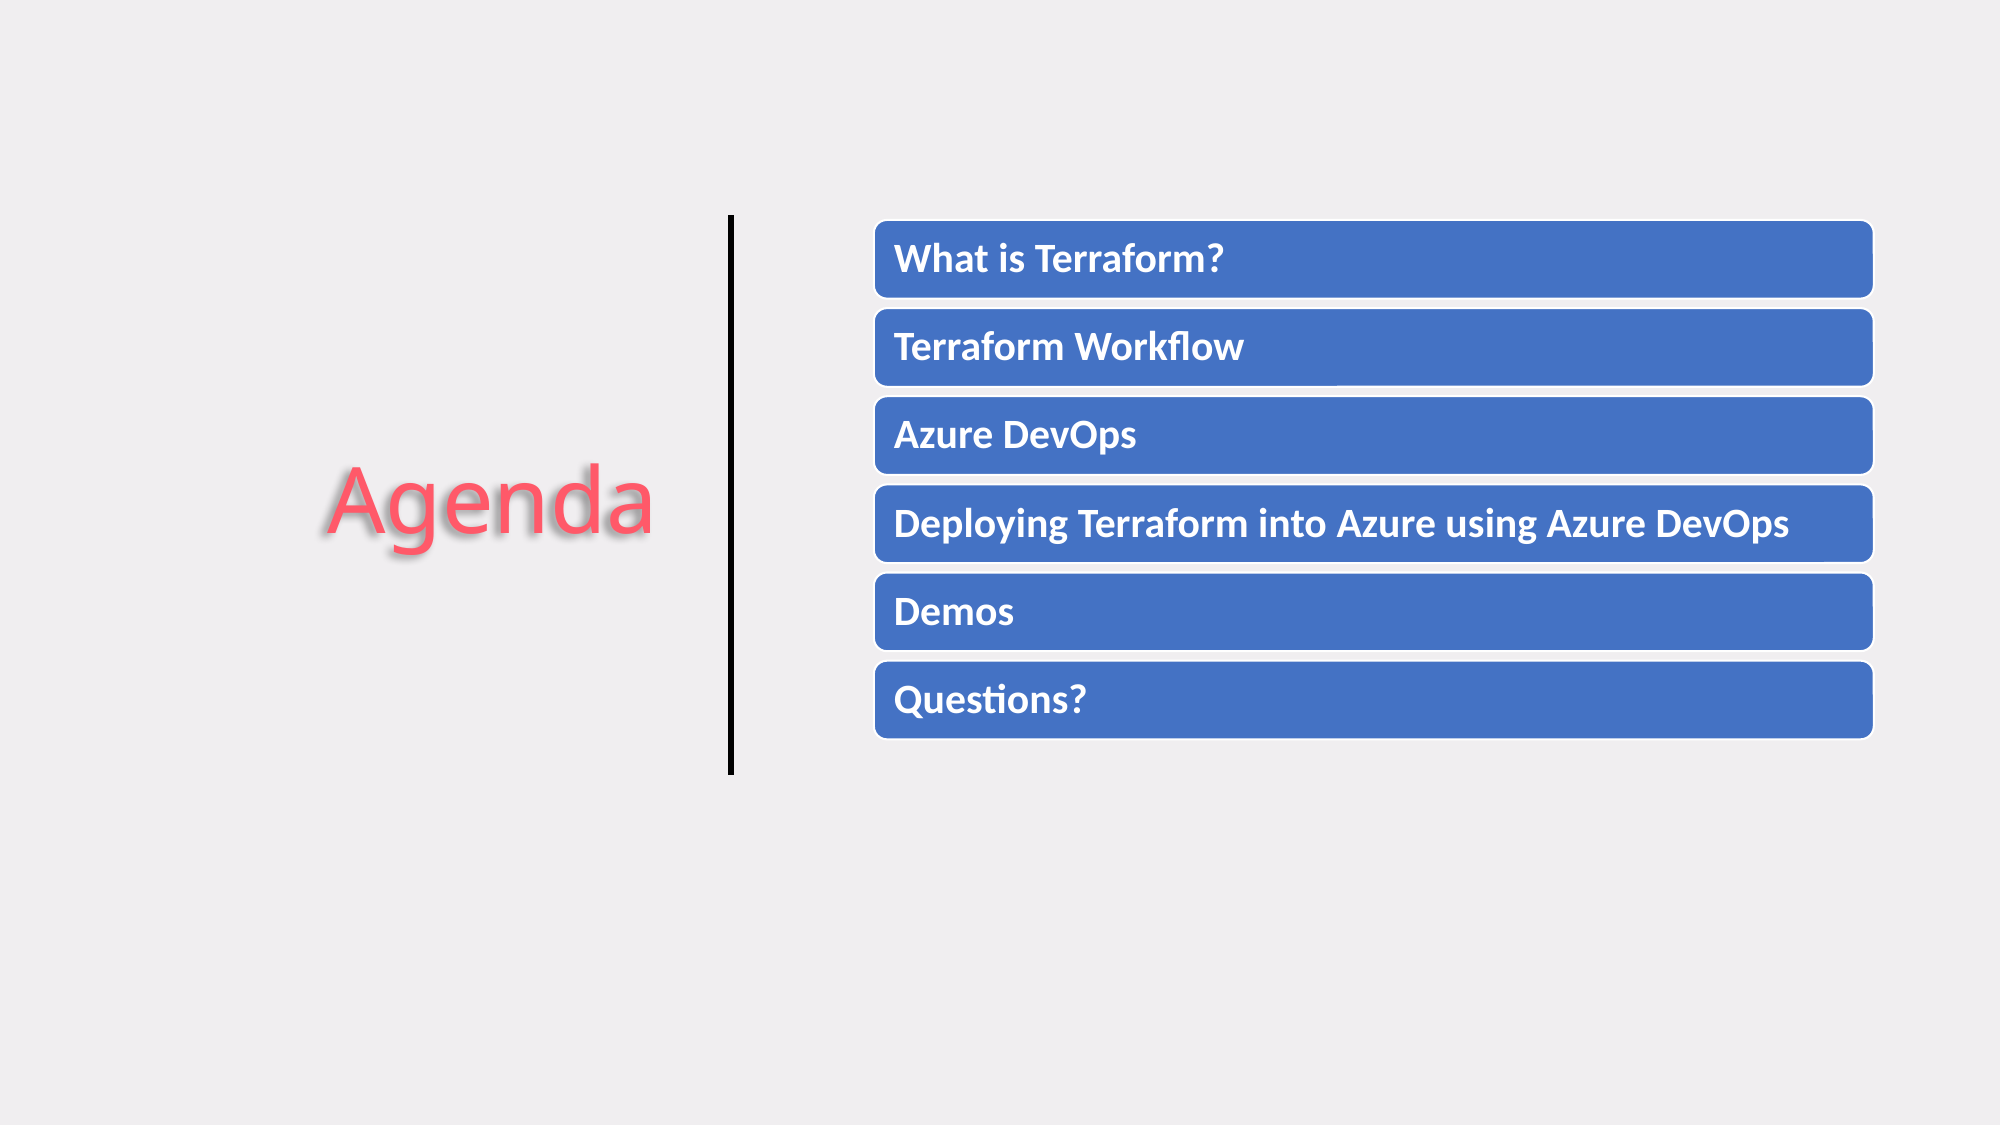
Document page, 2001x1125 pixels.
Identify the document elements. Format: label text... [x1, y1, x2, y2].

text_box Agenda [100, 99, 674, 909]
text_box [873, 215, 1874, 745]
